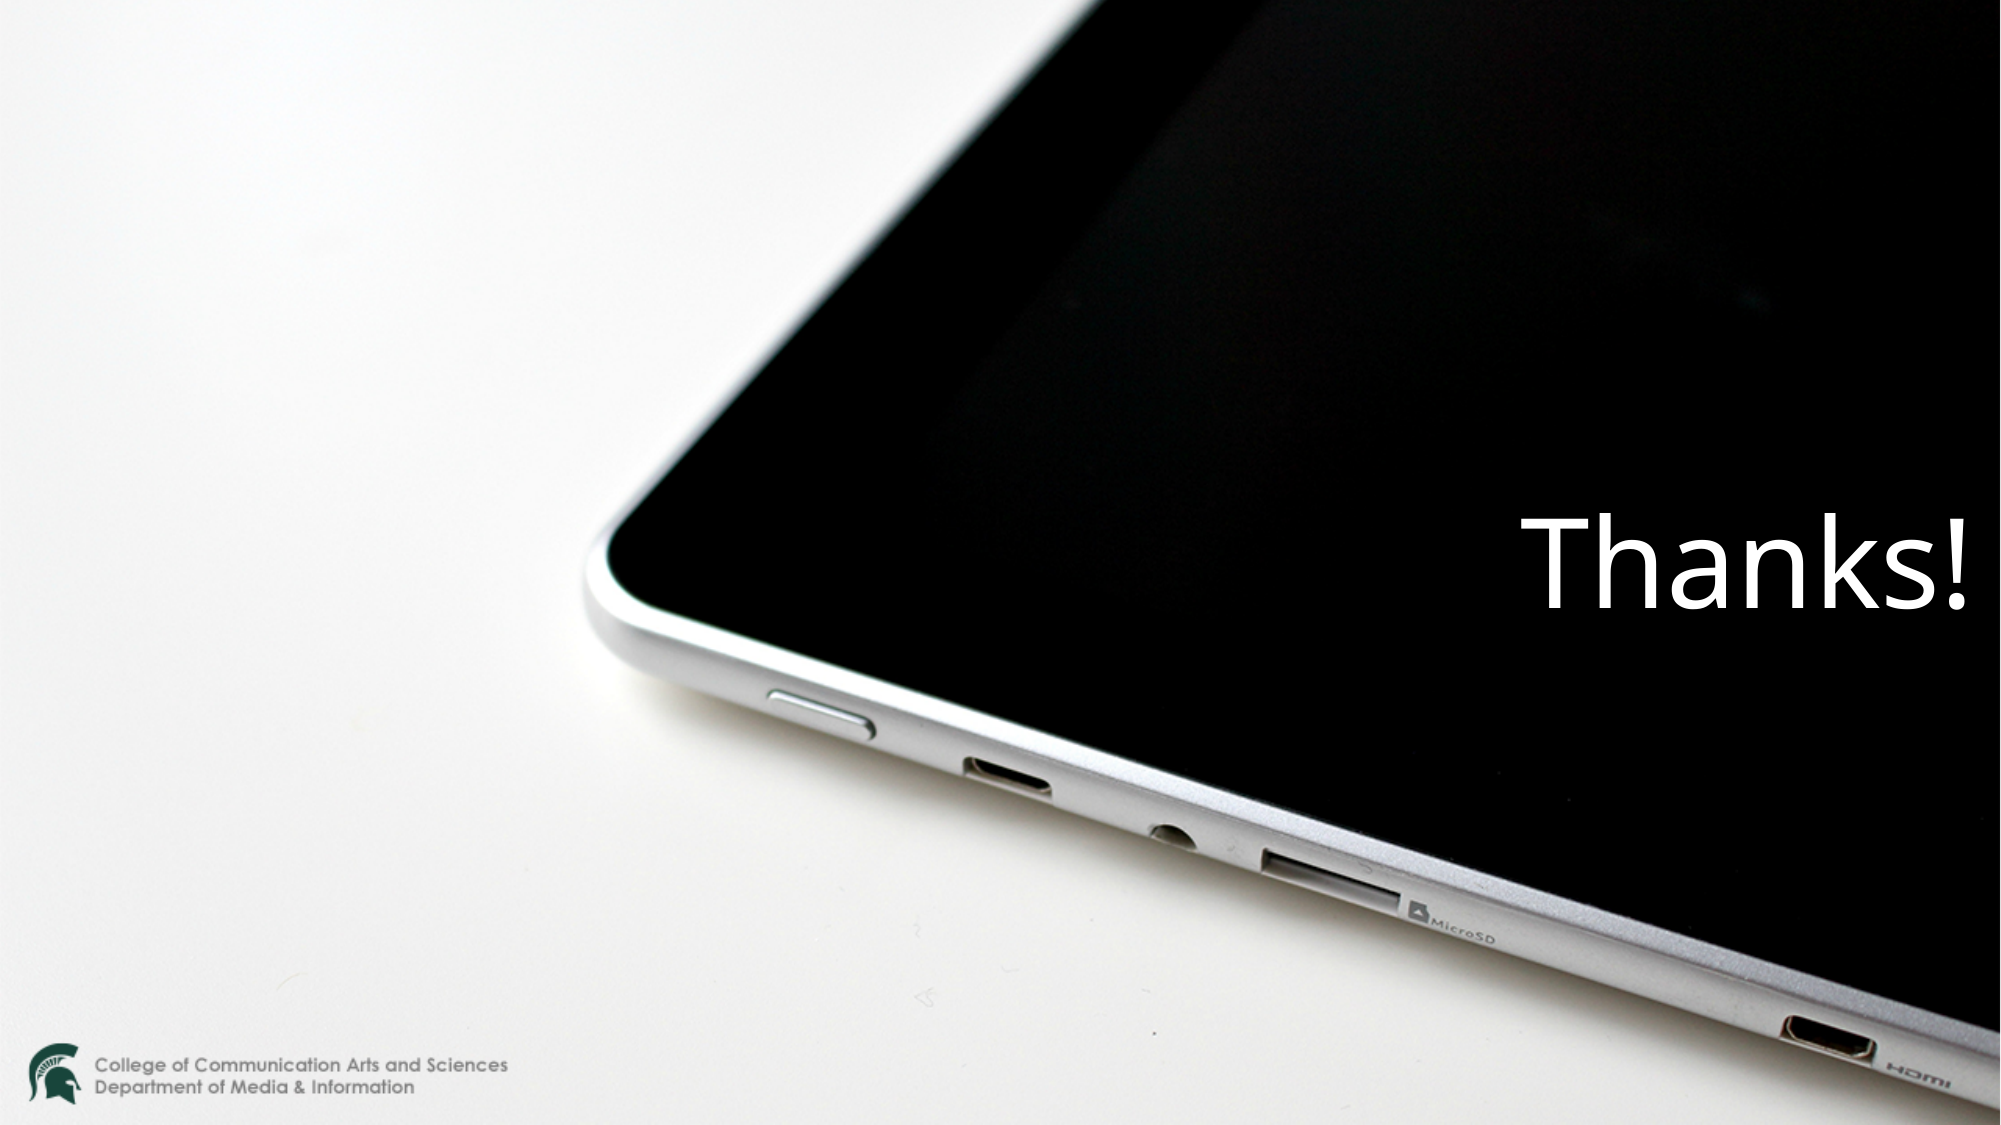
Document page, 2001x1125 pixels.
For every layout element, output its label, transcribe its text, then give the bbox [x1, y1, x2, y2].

title Thanks! [771, 94, 1990, 643]
picture [0, 0, 2001, 1125]
